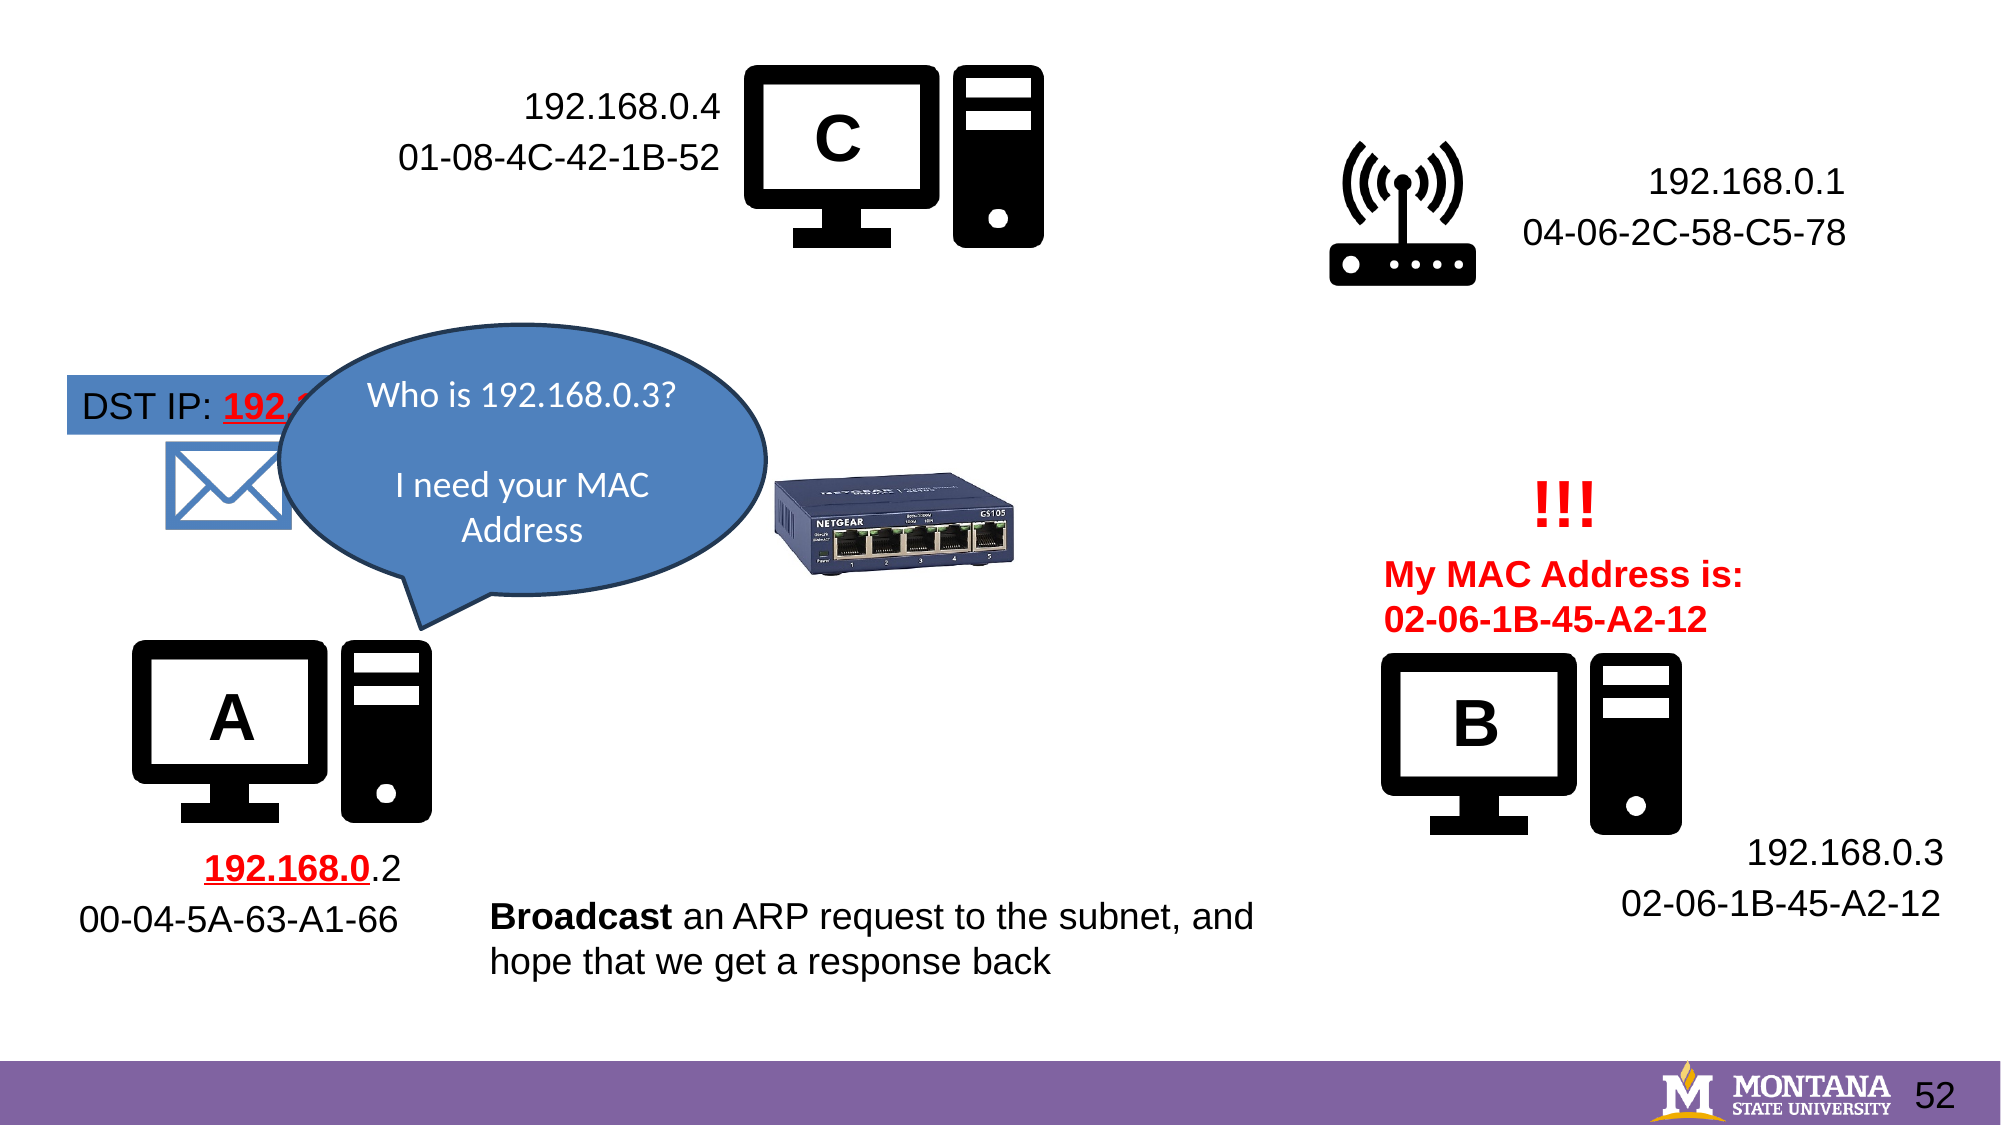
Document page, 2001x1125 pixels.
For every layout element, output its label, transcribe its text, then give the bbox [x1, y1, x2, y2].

text_box 01-08-4C-42-1B-52 [383, 125, 732, 186]
text_box Who is 192.168.0.3? I need your MAC Address [294, 322, 759, 622]
text_box !!! [1517, 453, 1614, 542]
picture [737, 0, 1051, 313]
picture [1374, 587, 1688, 901]
text_box 00-04-5A-63-A1-66 [64, 887, 414, 948]
picture [152, 410, 304, 561]
picture [754, 424, 1033, 624]
text_box 192.168.0.3 [1731, 820, 1960, 881]
text_box DST IP: 192.168.0.3 [67, 375, 328, 435]
text_box My MAC Address is: 02-06-1B-45-A2-12 [1368, 542, 1760, 647]
text_box 192.168.0.1 [1633, 149, 1861, 200]
picture [1299, 109, 1506, 317]
text_box 192.168.0.4 [508, 74, 732, 125]
slide_number 52 [1887, 1072, 1994, 1125]
picture [1650, 1060, 1891, 1122]
text_box Broadcast an ARP request to the subnet, and hope that we get a response back [474, 884, 1282, 990]
text_box 04-06-2C-58-C5-78 [1510, 200, 1862, 261]
text_box 02-06-1B-45-A2-12 [1606, 871, 1957, 932]
picture [124, 574, 438, 888]
